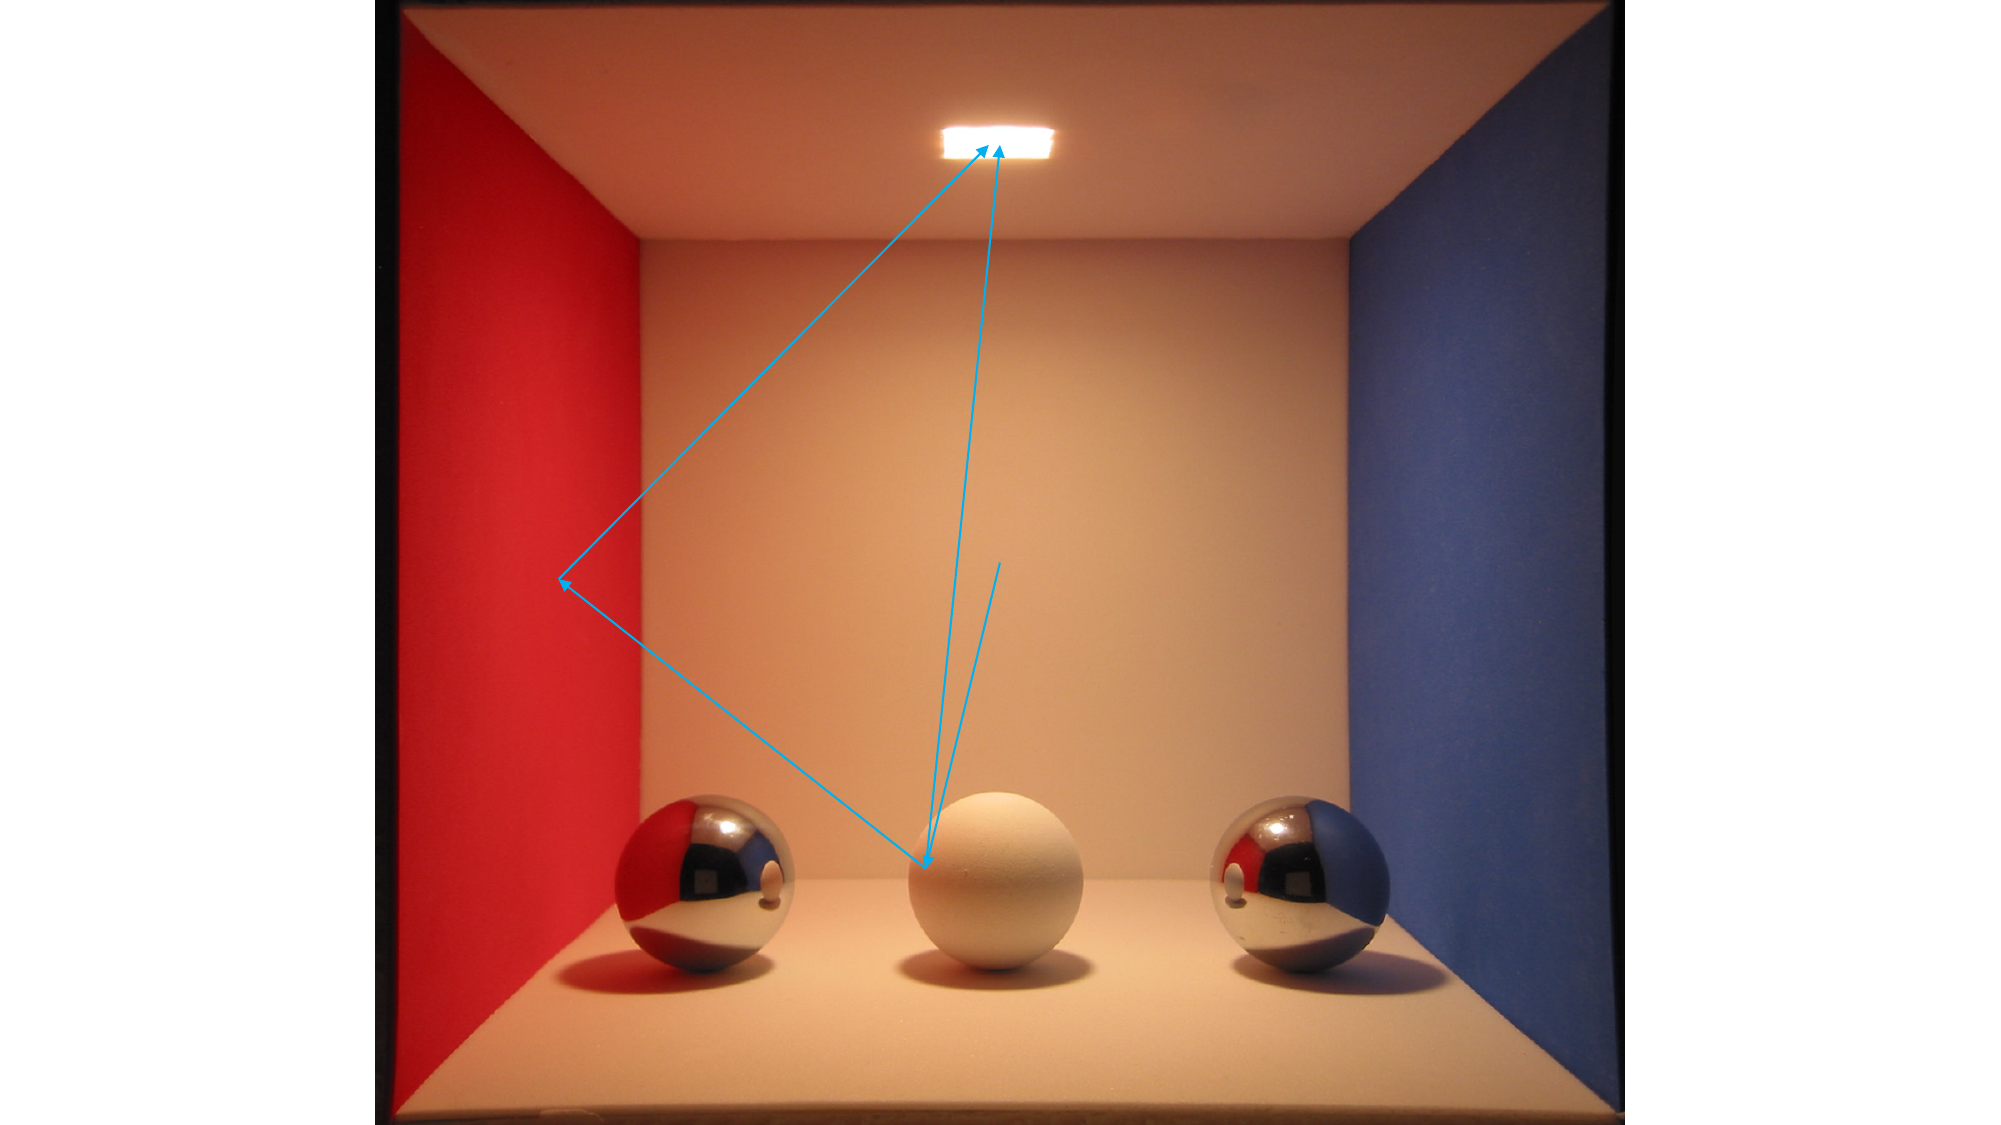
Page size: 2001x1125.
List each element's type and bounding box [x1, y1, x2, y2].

text_box [558, 145, 989, 580]
text_box [925, 145, 1000, 869]
text_box [558, 580, 925, 869]
picture [374, 0, 1625, 1125]
